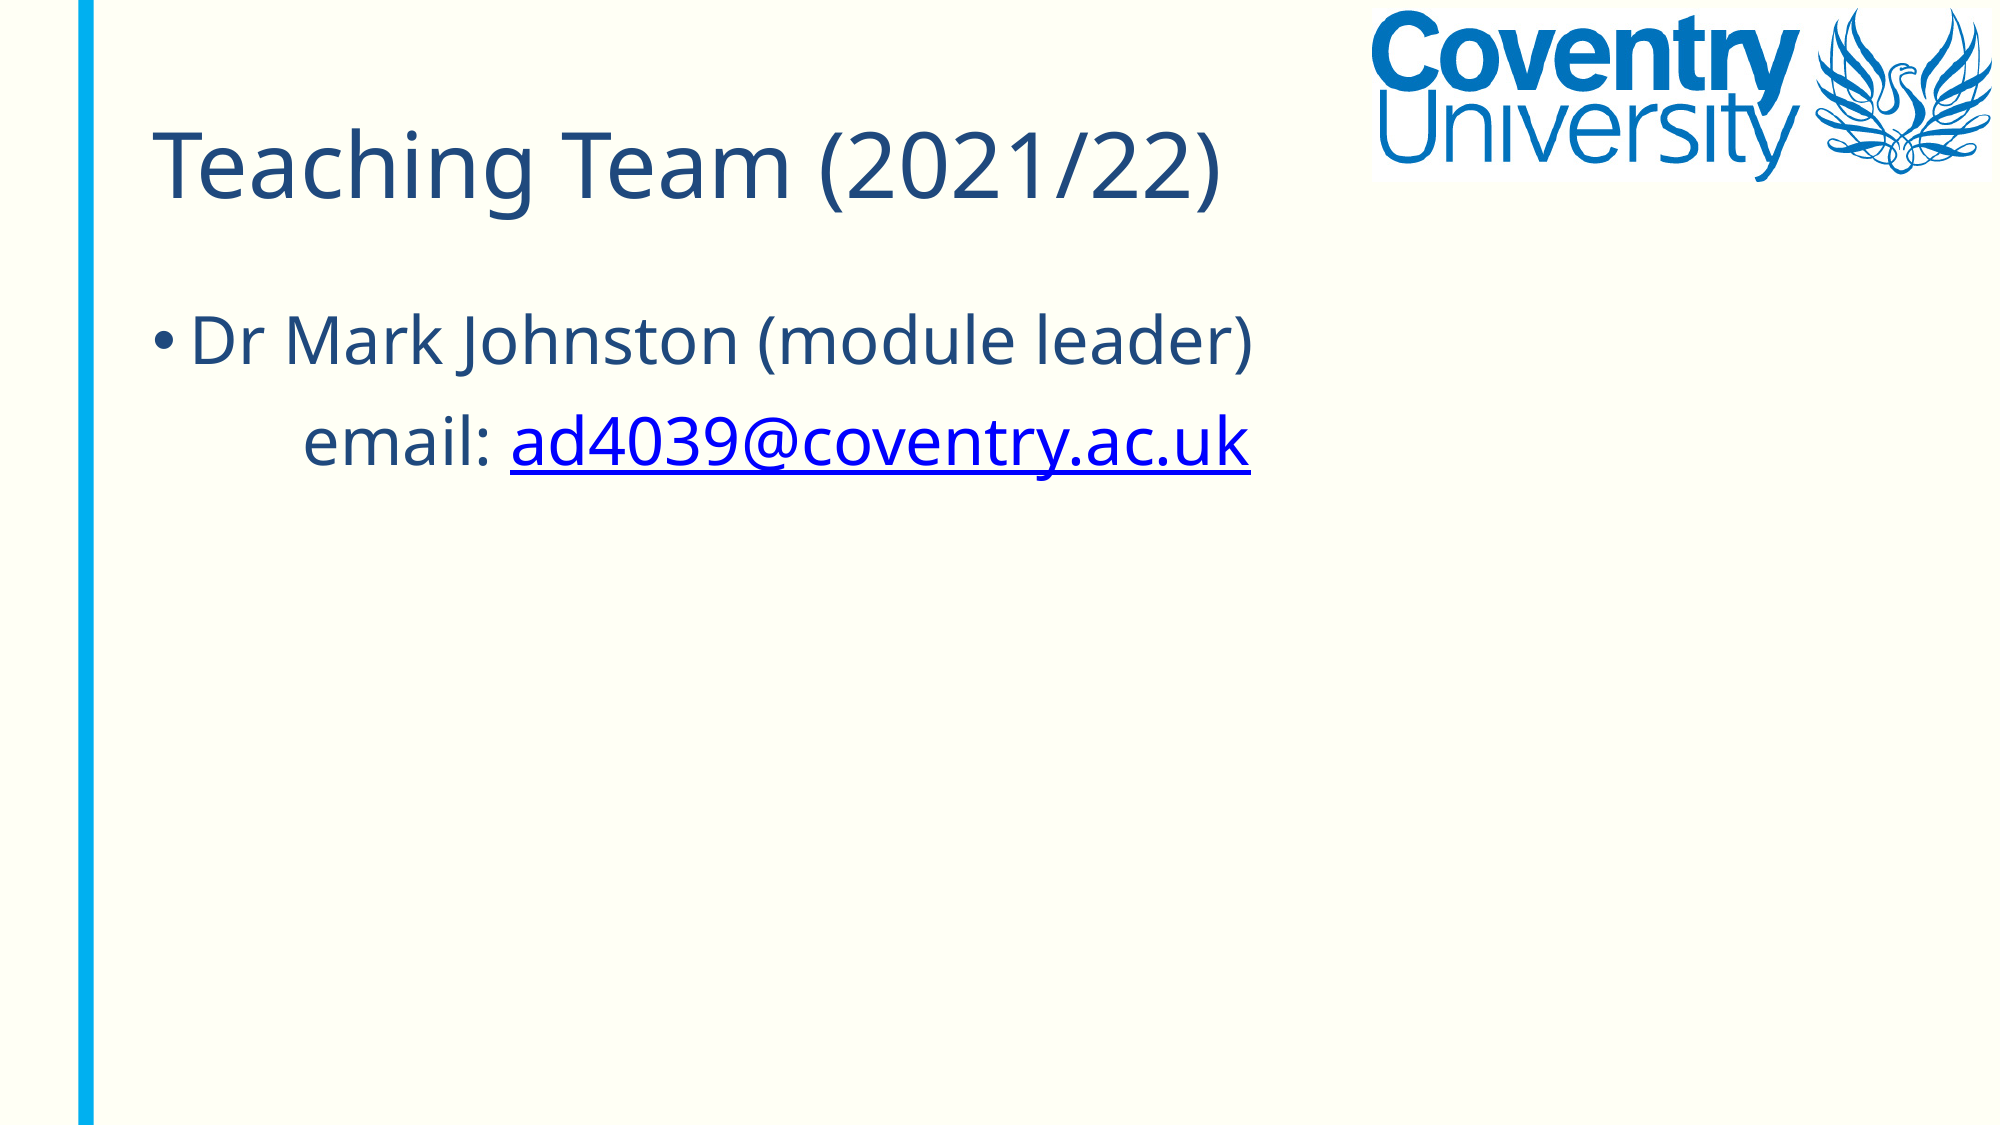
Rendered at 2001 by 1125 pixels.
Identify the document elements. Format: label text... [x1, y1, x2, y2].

title Teaching Team (2021/22) [137, 59, 1863, 278]
list Dr Mark Johnston (module leader) email: ad4039@coventry.ac.uk [137, 299, 1863, 1014]
picture [1372, 8, 1992, 182]
